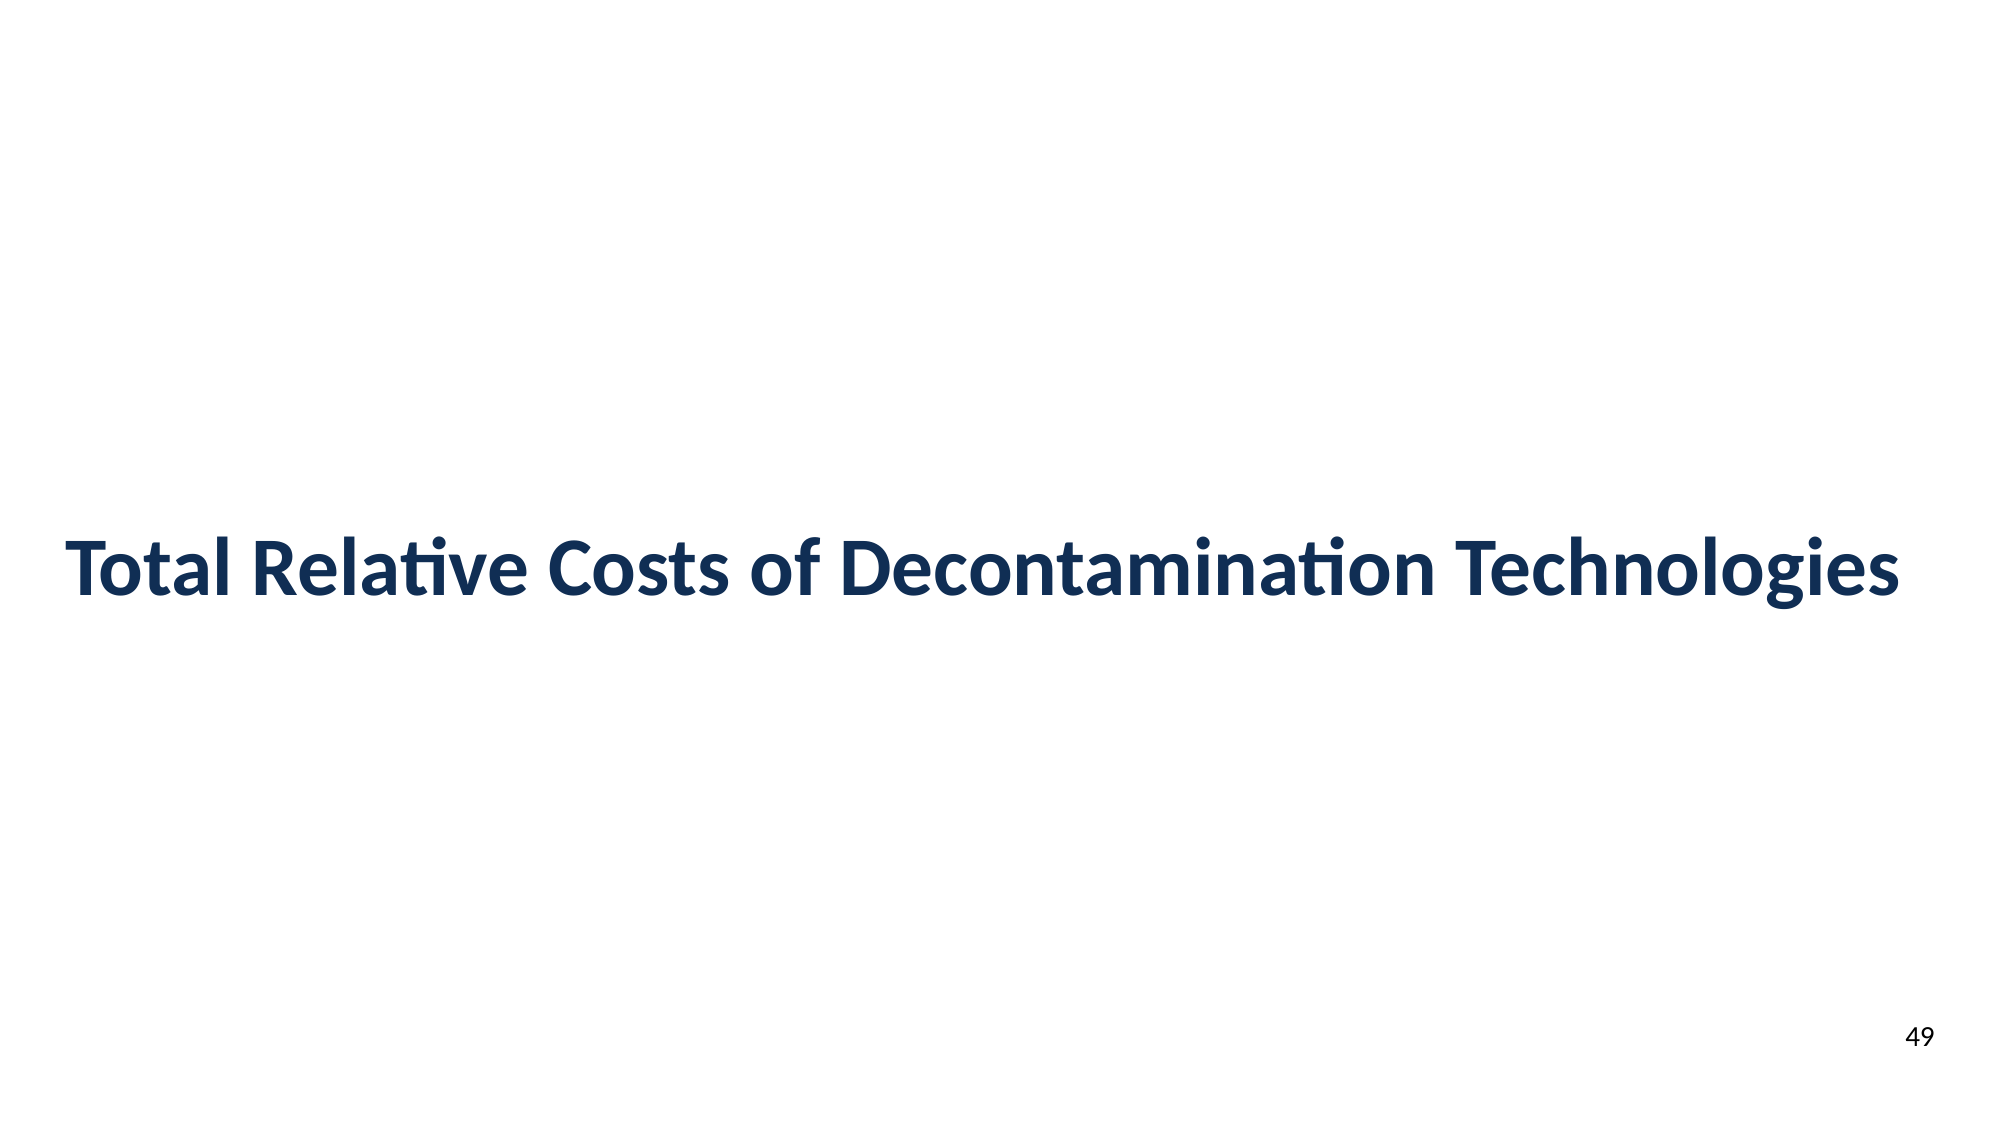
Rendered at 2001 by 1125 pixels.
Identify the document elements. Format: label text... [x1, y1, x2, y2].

title Total Relative Costs of Decontamination Technologies [49, 480, 1951, 645]
slide_number 49 [1816, 1009, 1951, 1072]
